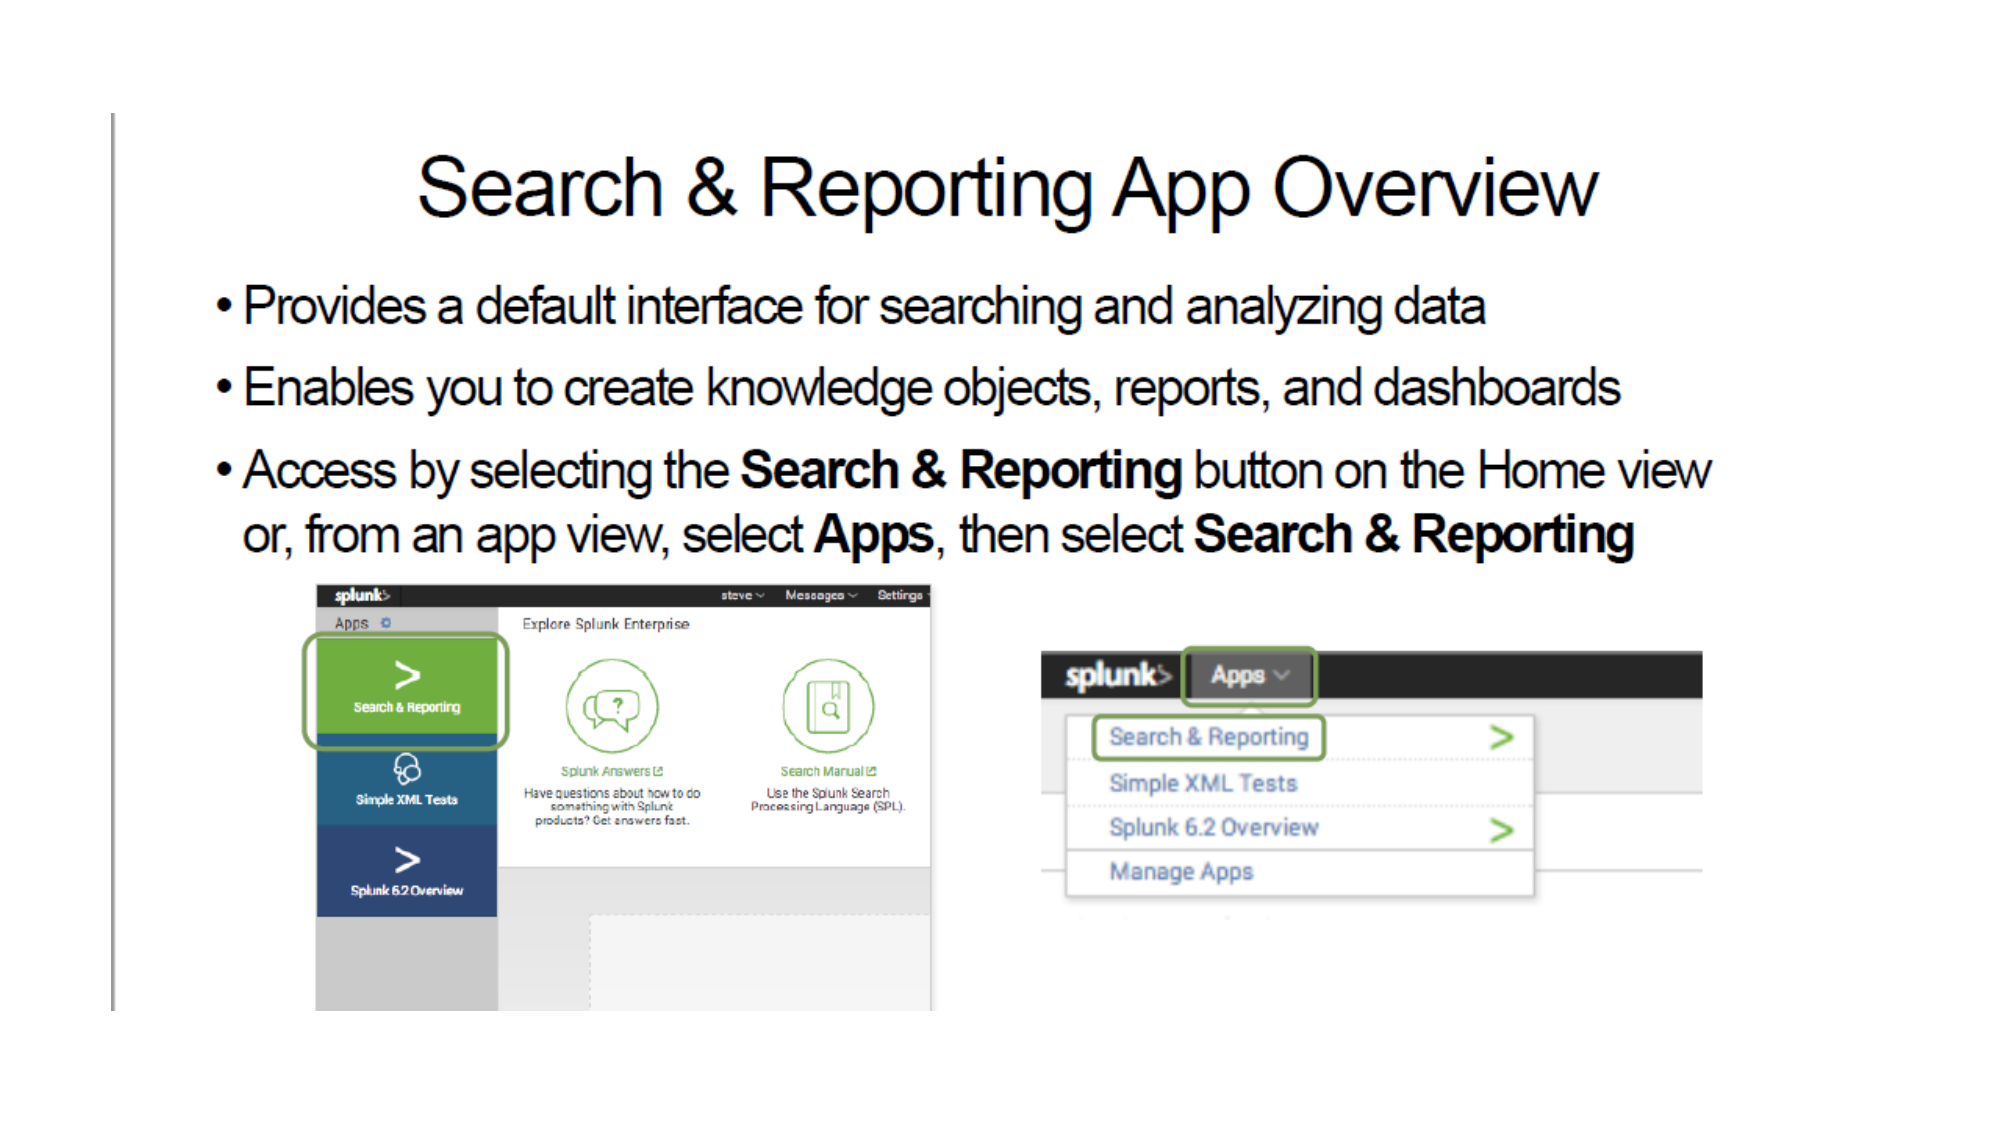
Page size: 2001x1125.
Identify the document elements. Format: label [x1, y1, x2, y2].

picture [111, 113, 1889, 1011]
